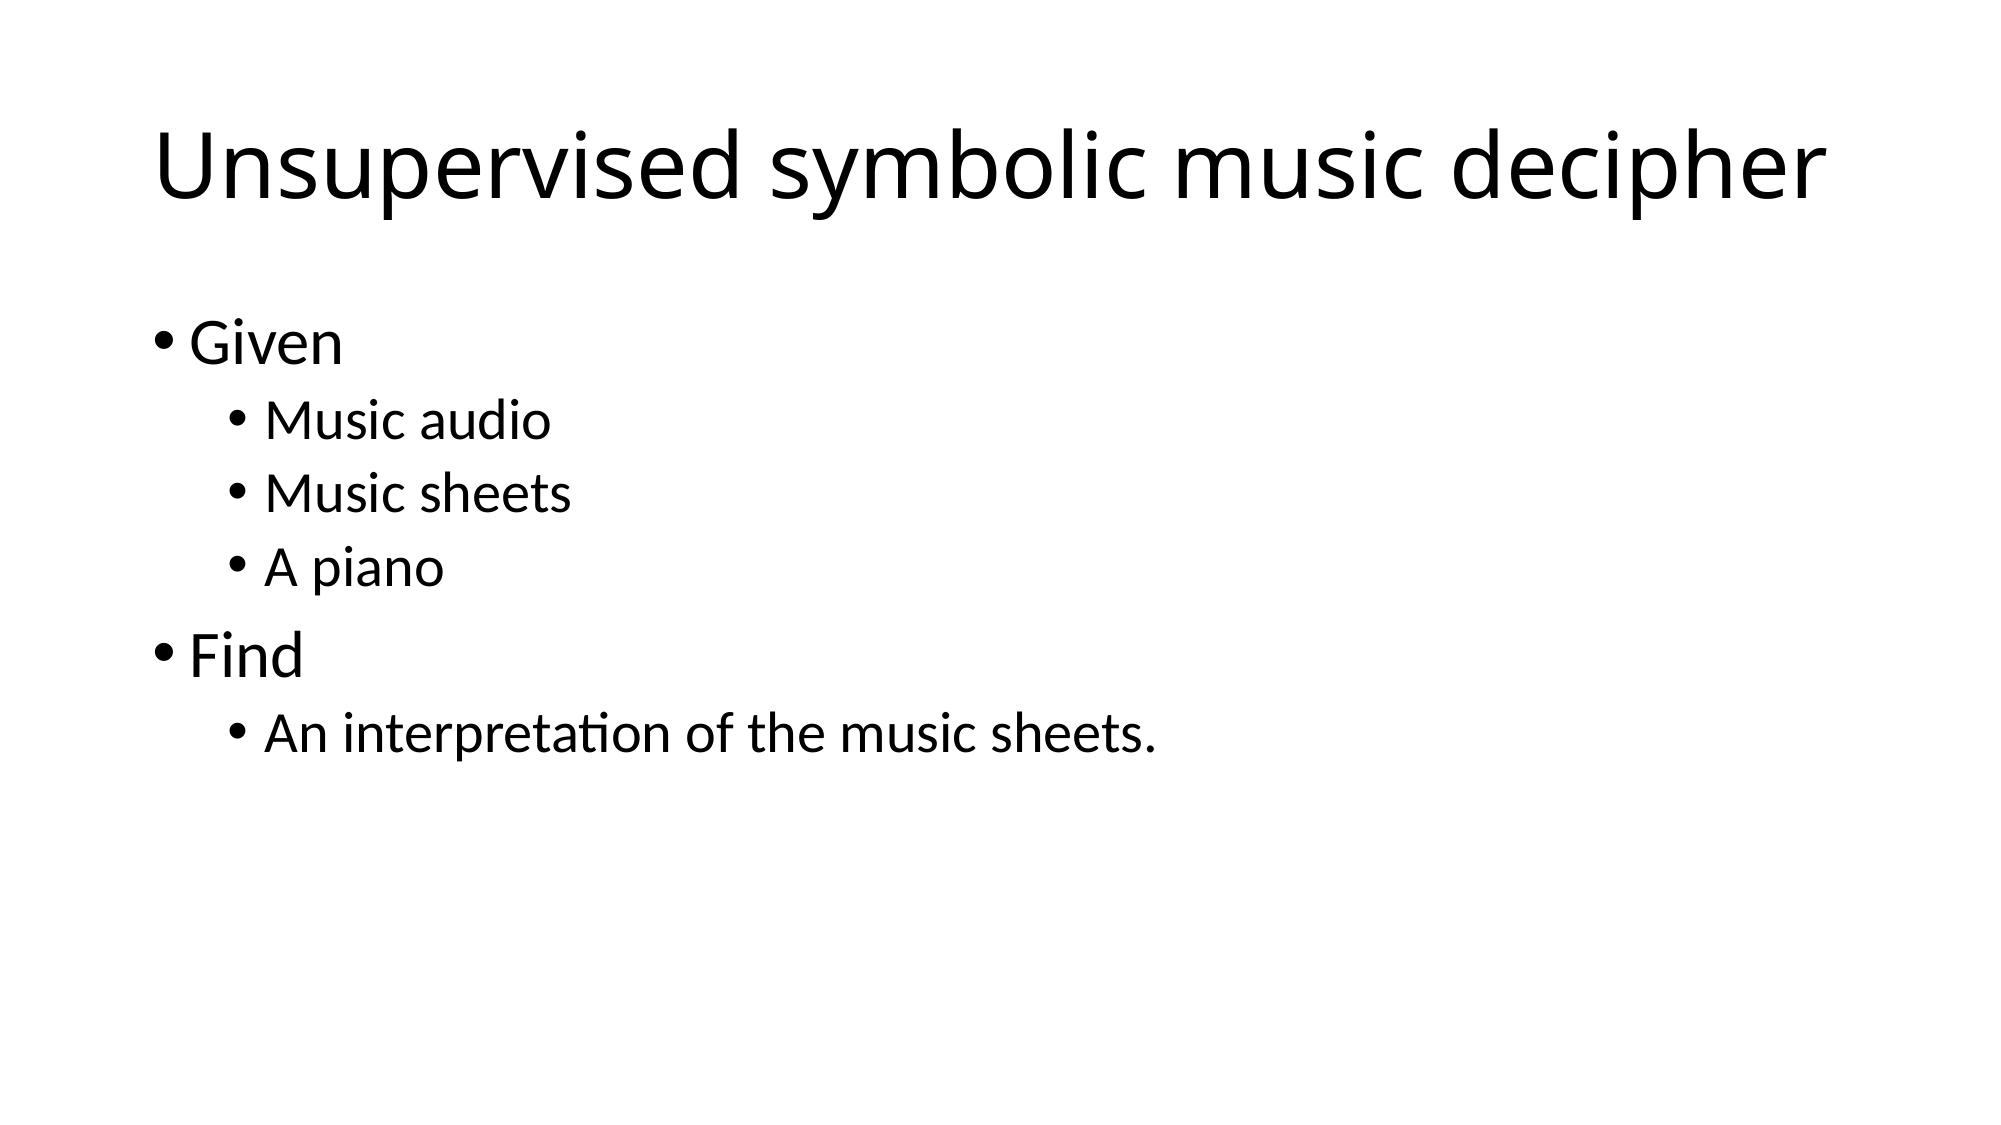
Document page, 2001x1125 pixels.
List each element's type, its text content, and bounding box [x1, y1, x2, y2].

list Given Music audio Music sheets A piano Find An interpretation of the music sheets. [137, 299, 1863, 1014]
title Unsupervised symbolic music decipher [137, 59, 1863, 278]
